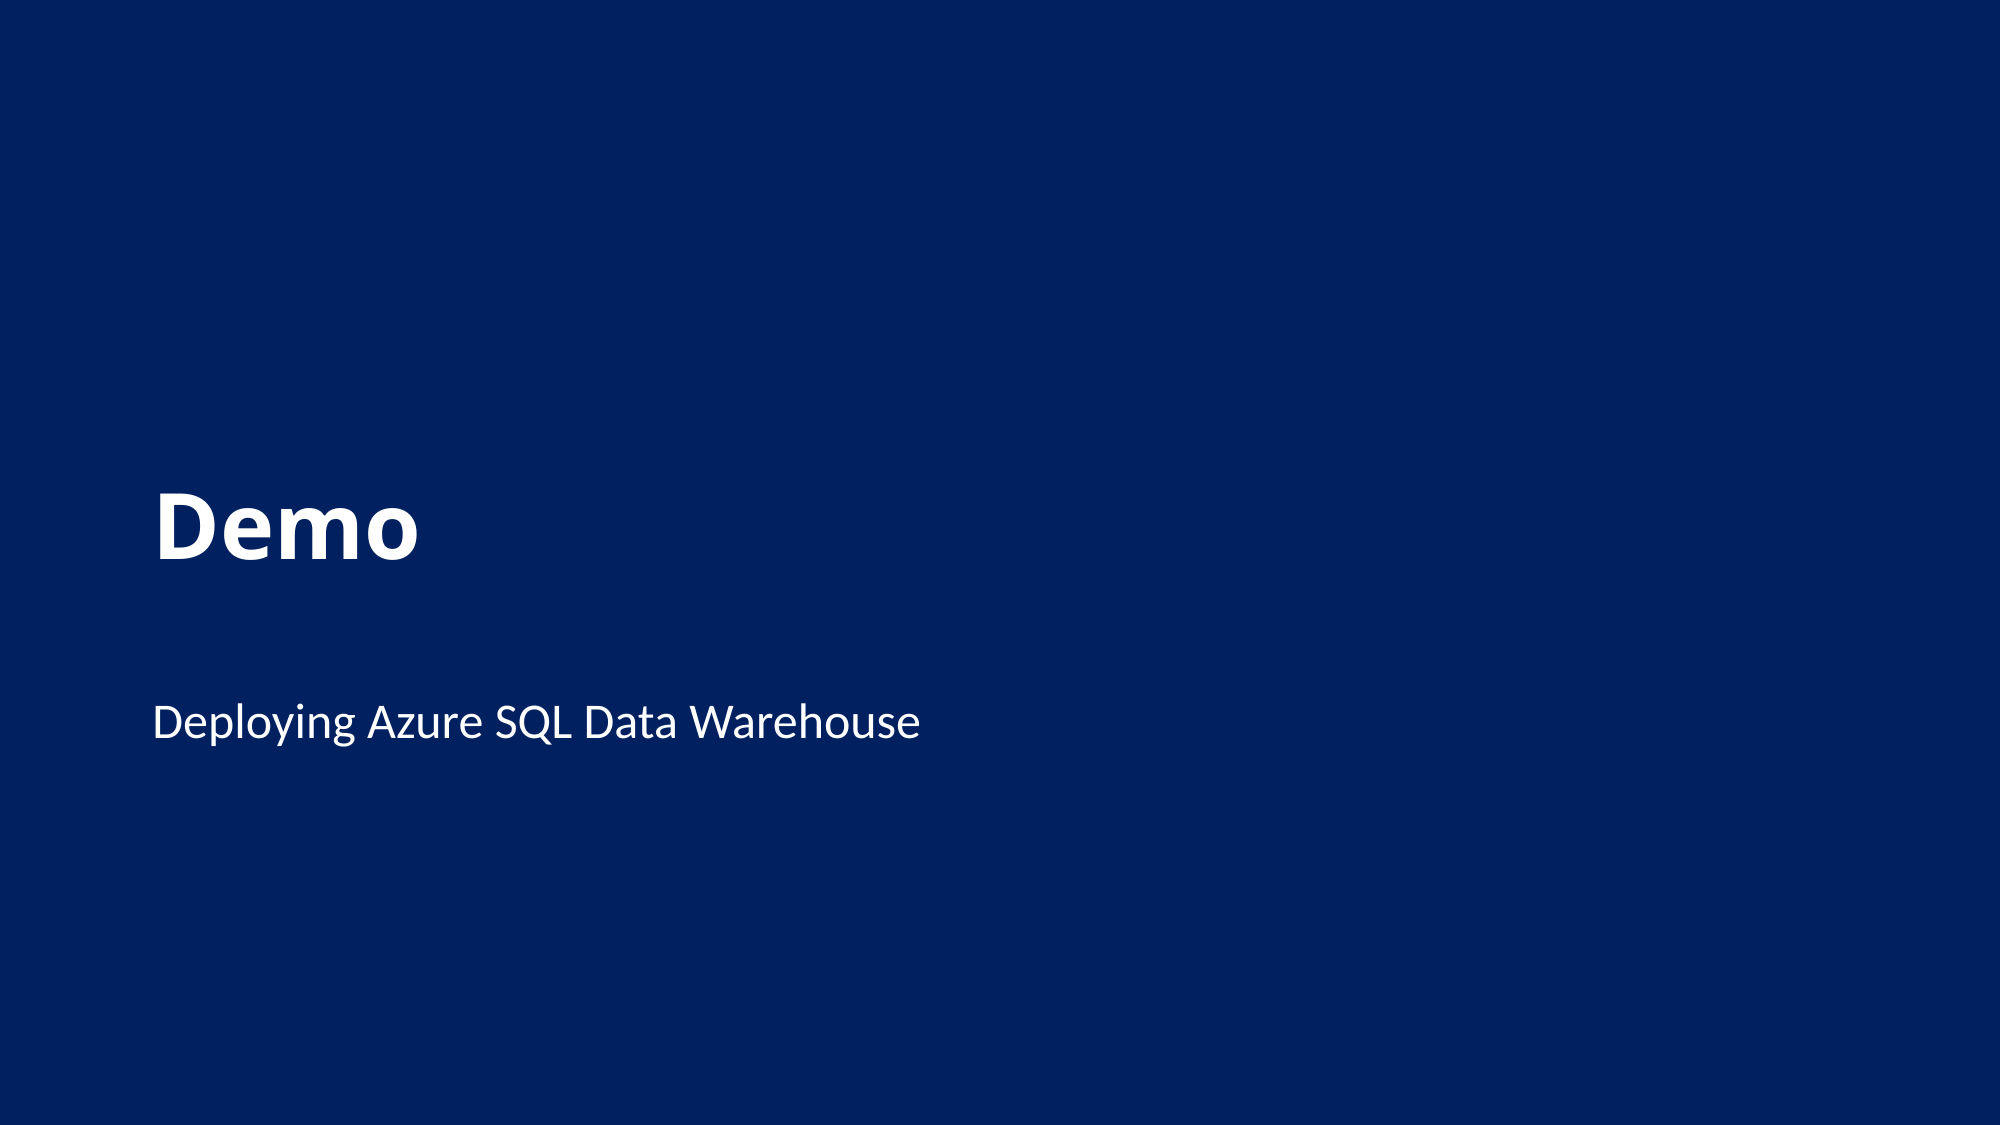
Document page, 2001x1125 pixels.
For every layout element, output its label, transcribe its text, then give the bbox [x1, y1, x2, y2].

list Deploying Azure SQL Data Warehouse [137, 651, 1863, 759]
title Demo [137, 421, 1863, 639]
